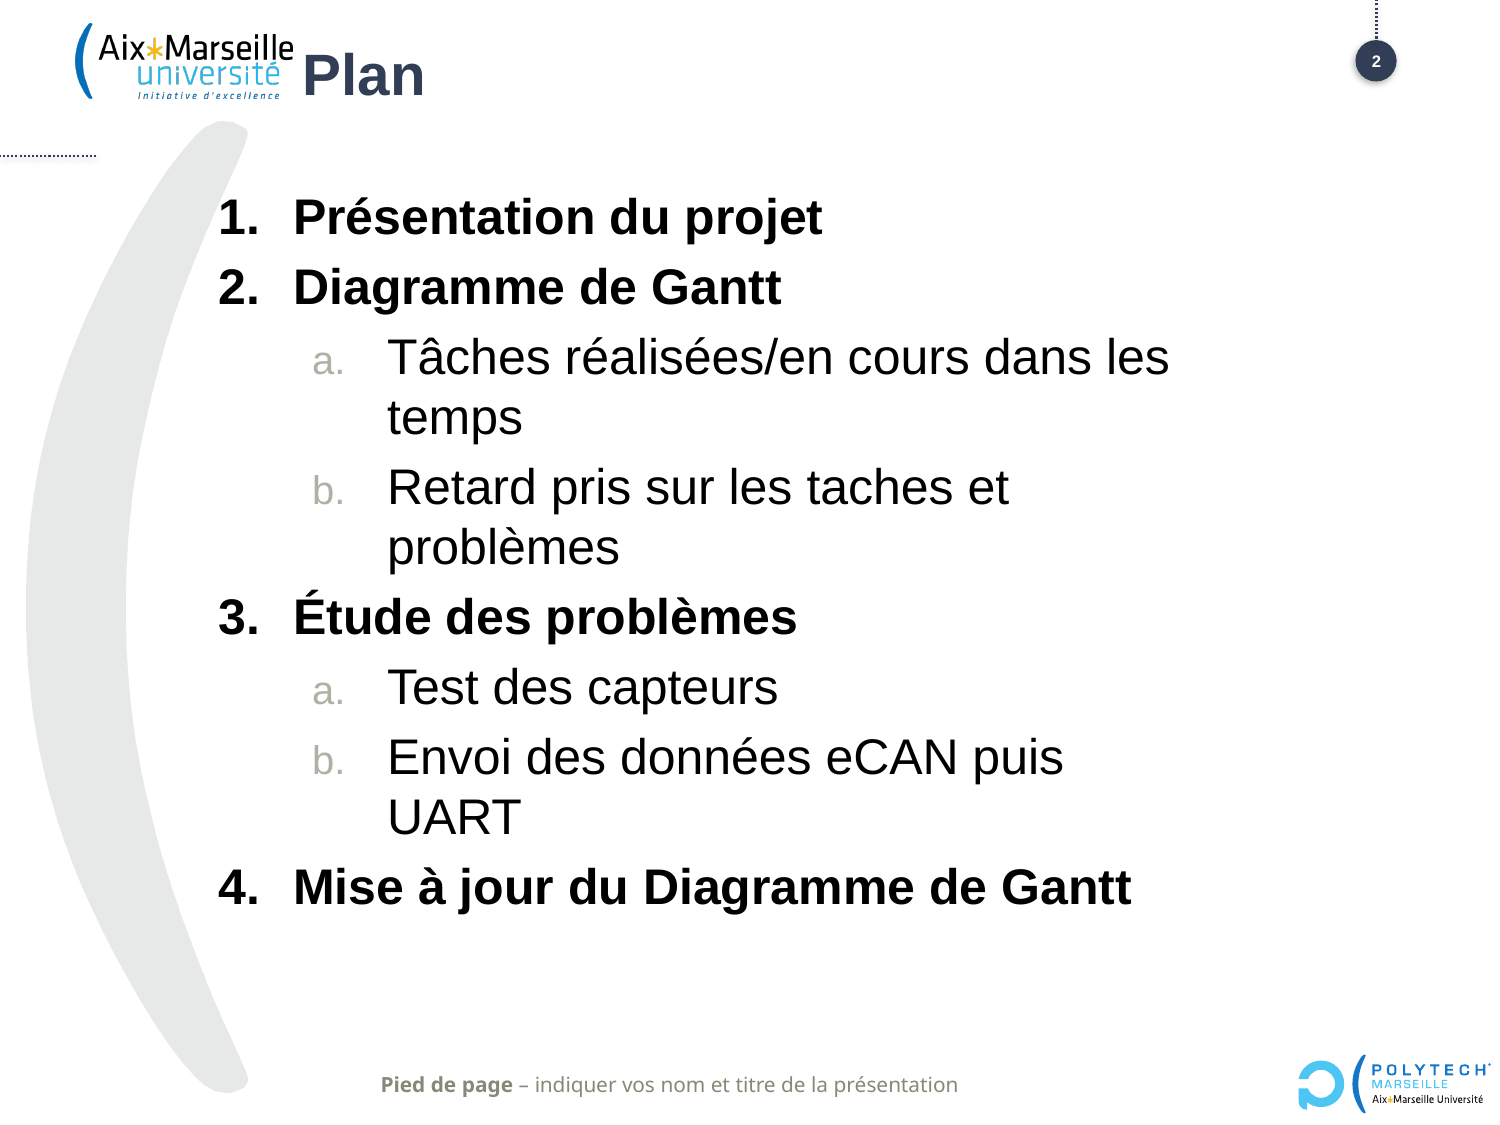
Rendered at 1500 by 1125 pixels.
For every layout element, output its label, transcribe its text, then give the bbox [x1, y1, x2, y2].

title Plan [302, 9, 453, 136]
slide_number 2 [1339, 49, 1414, 73]
list Présentation du projet Diagramme de Gantt Tâches réalisées/en cours dans les temps Retard pris sur les taches et problèmes Étude des problèmes Test des capteurs Envoi des données eCAN puis UART Mise à jour du Diagramme de Gantt [203, 176, 1224, 997]
picture [75, 23, 293, 99]
